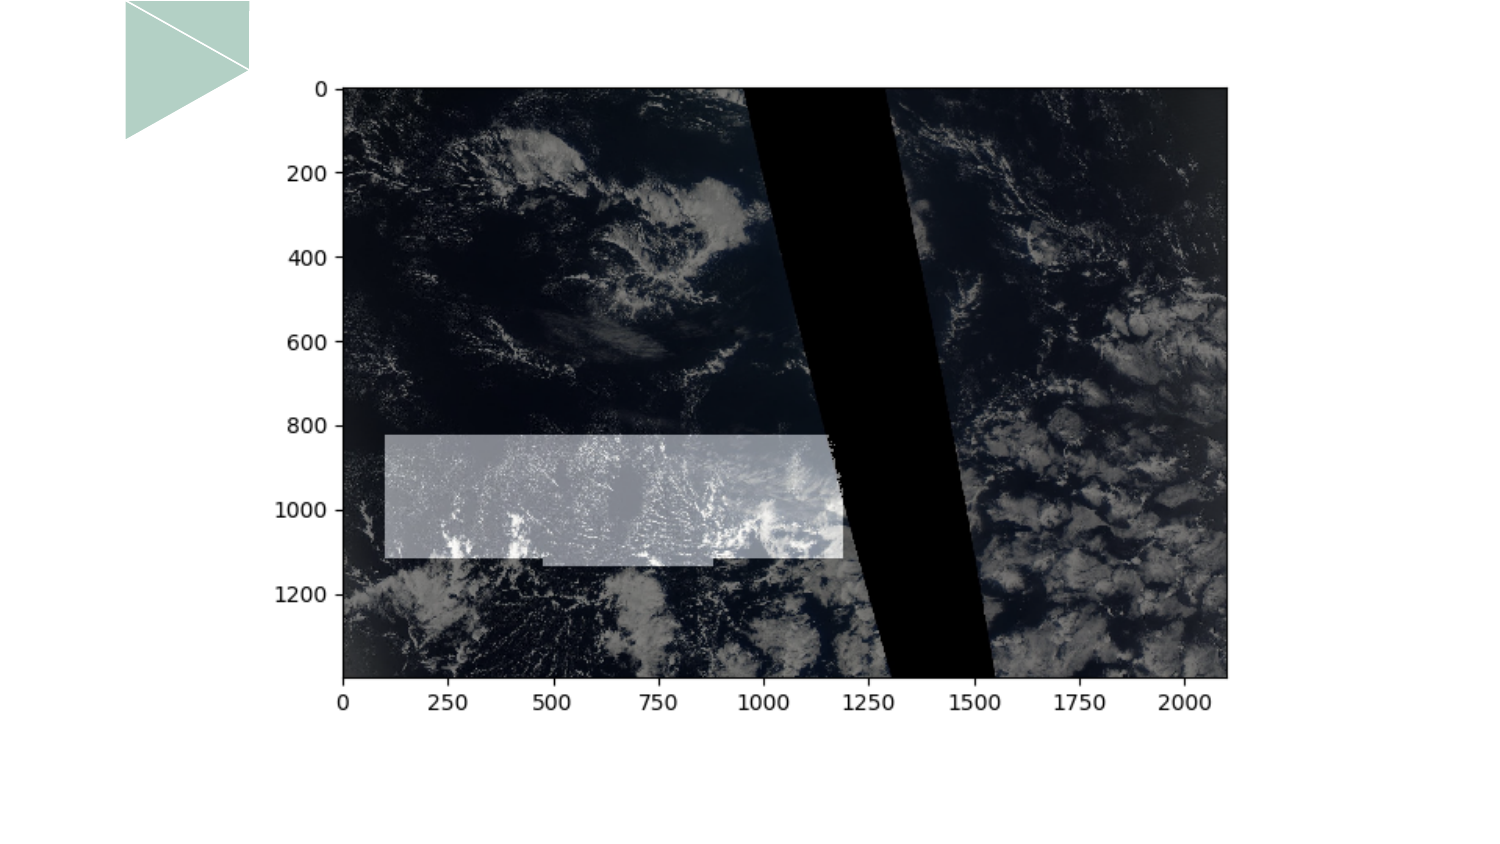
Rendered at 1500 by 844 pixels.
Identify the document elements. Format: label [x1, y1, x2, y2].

picture [249, 11, 1251, 762]
